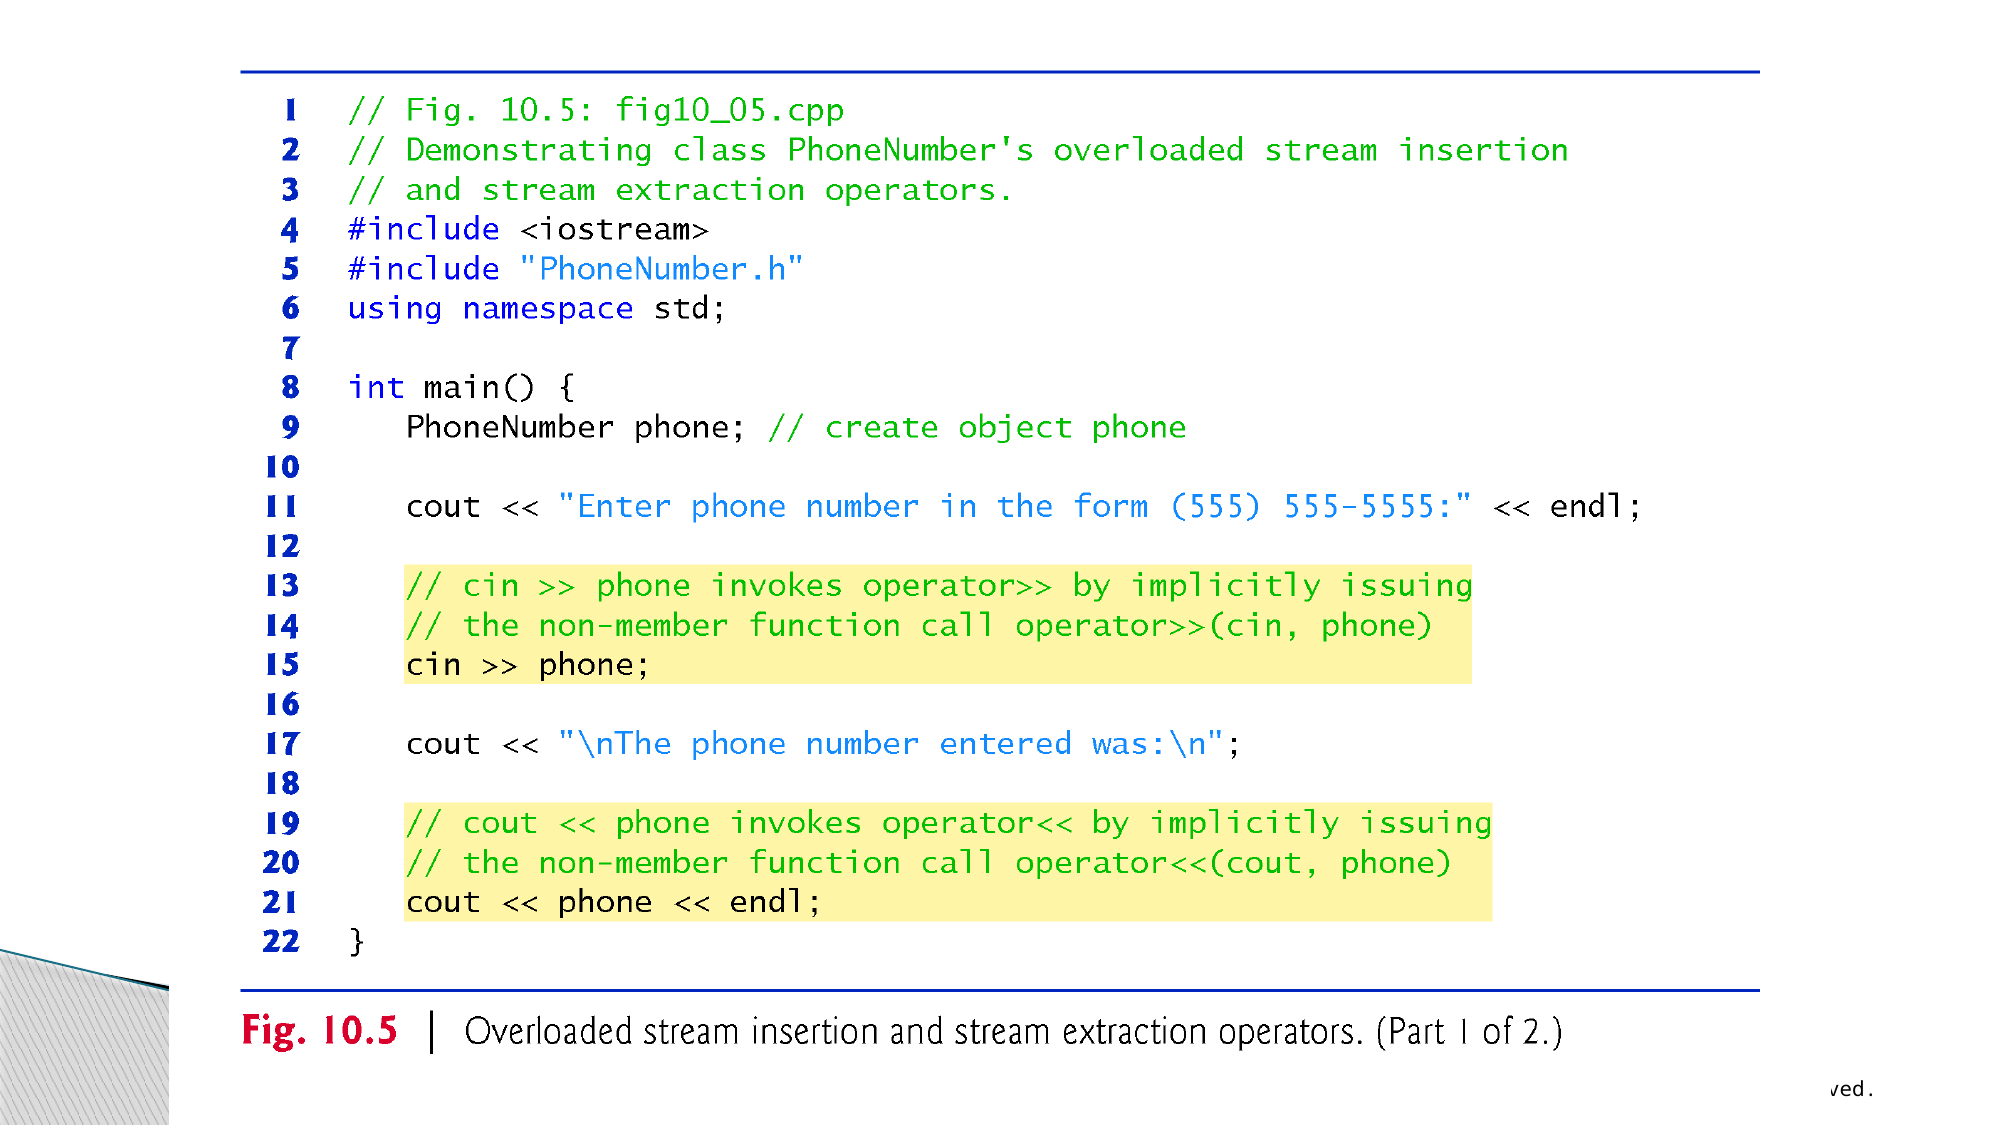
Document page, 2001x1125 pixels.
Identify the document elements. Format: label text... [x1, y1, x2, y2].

picture [168, 0, 1832, 1125]
footer ©1992-2017 by Pearson Education, Inc. All Rights Reserved. [1836, 1051, 1892, 1112]
